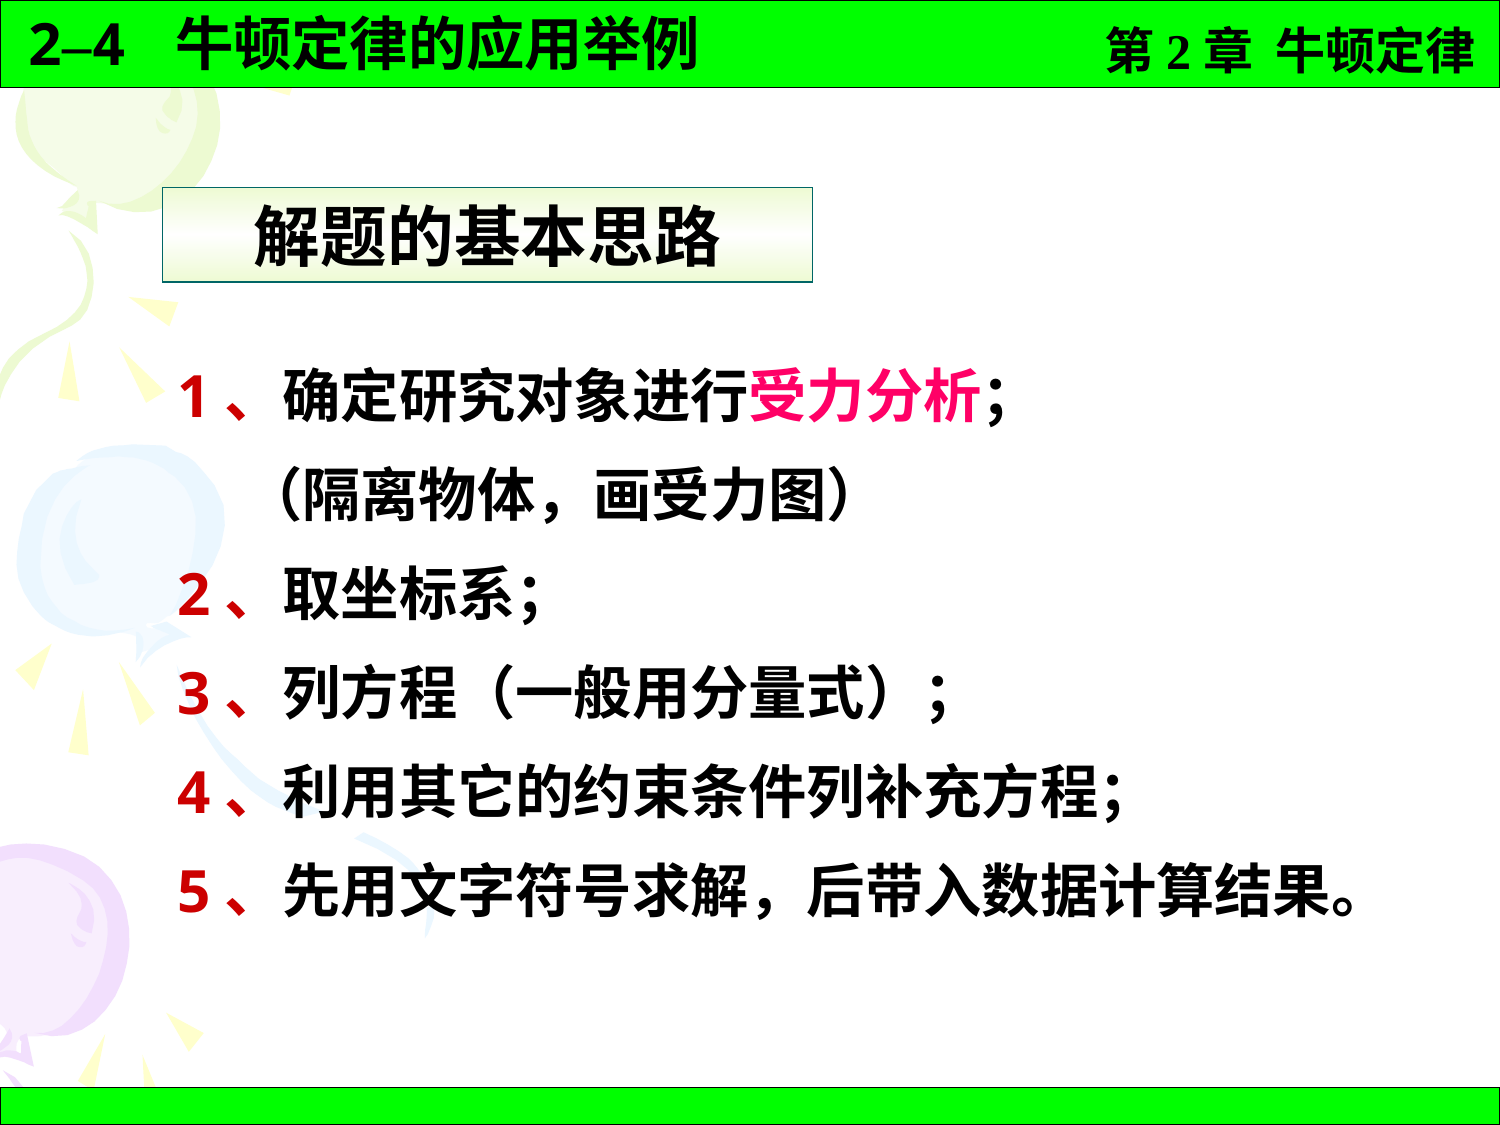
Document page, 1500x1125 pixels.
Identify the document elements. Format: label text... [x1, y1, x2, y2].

text_box 解题的基本思路 [162, 187, 813, 283]
text_box 1、确定研究对象进行受力分析； （隔离物体，画受力图） 2、取坐标系； 3、列方程（一般用分量式）； 4、利用其它的约束条件列补充方程； 5、先用文字符号求解，后带入数据计算结果。 [162, 351, 1425, 1002]
